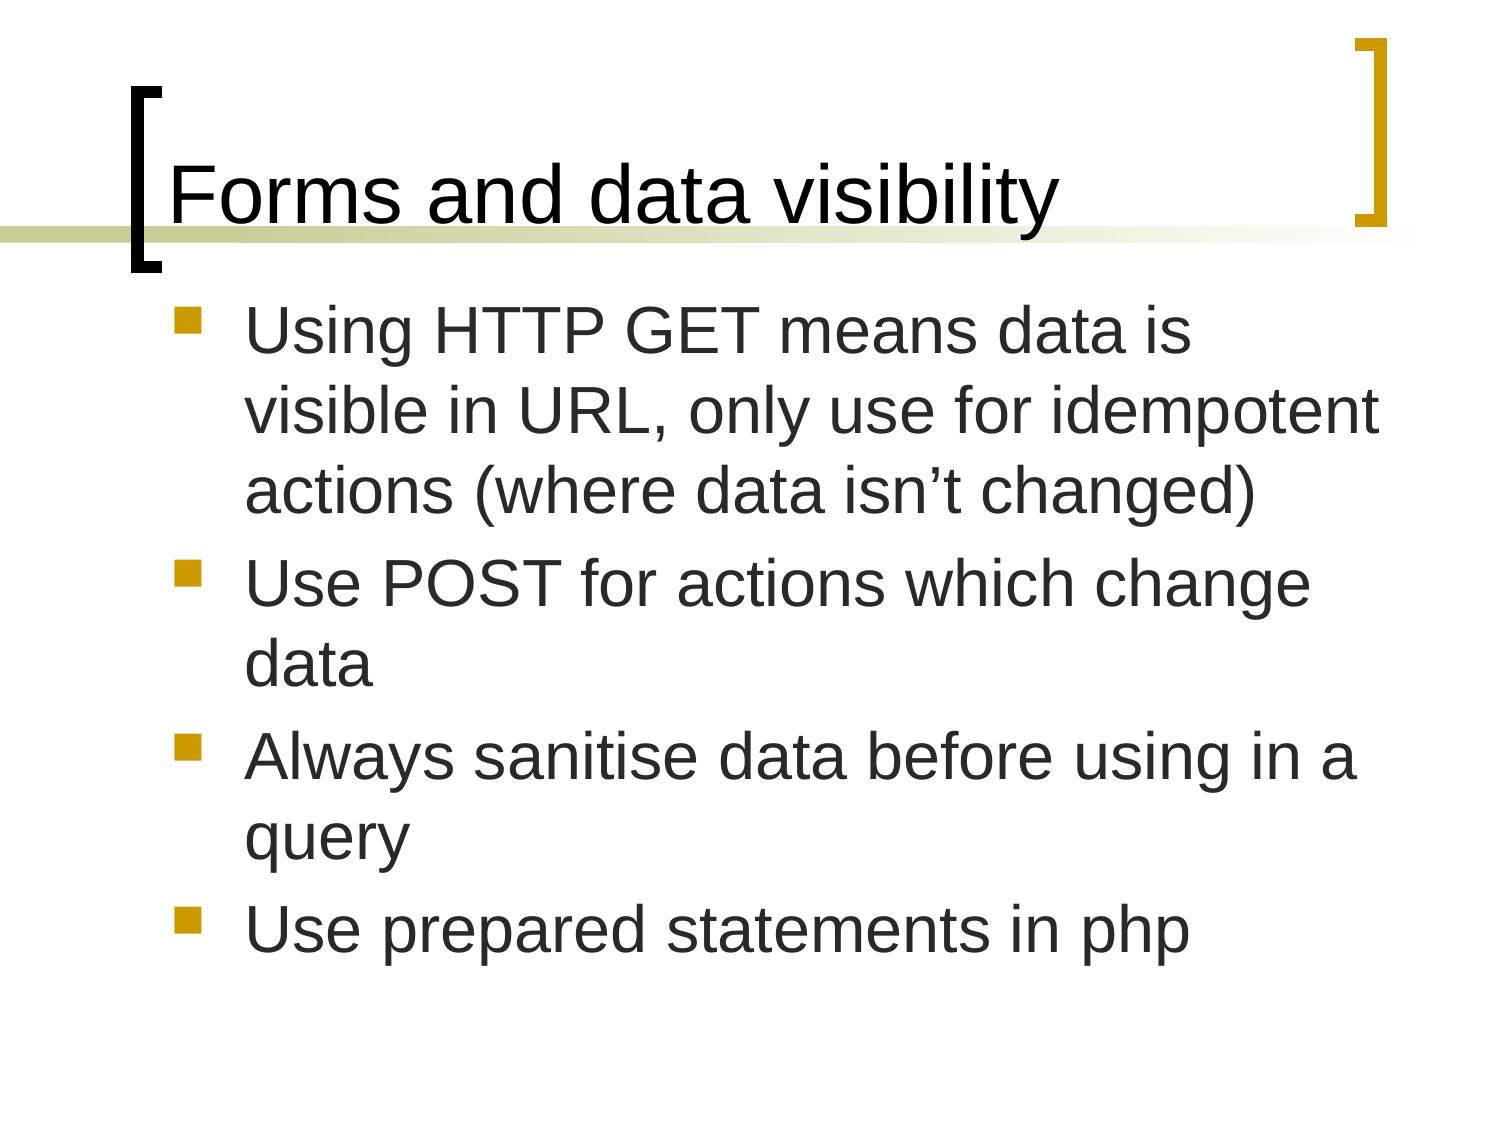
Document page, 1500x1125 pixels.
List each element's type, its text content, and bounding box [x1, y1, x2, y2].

title Forms and data visibility [152, 15, 1328, 248]
list Using HTTP GET means data is visible in URL, only use for idempotent actions (where data isn’t changed) Use POST for actions which change data Always sanitise data before using in a query Use prepared statements in php [155, 278, 1413, 1024]
